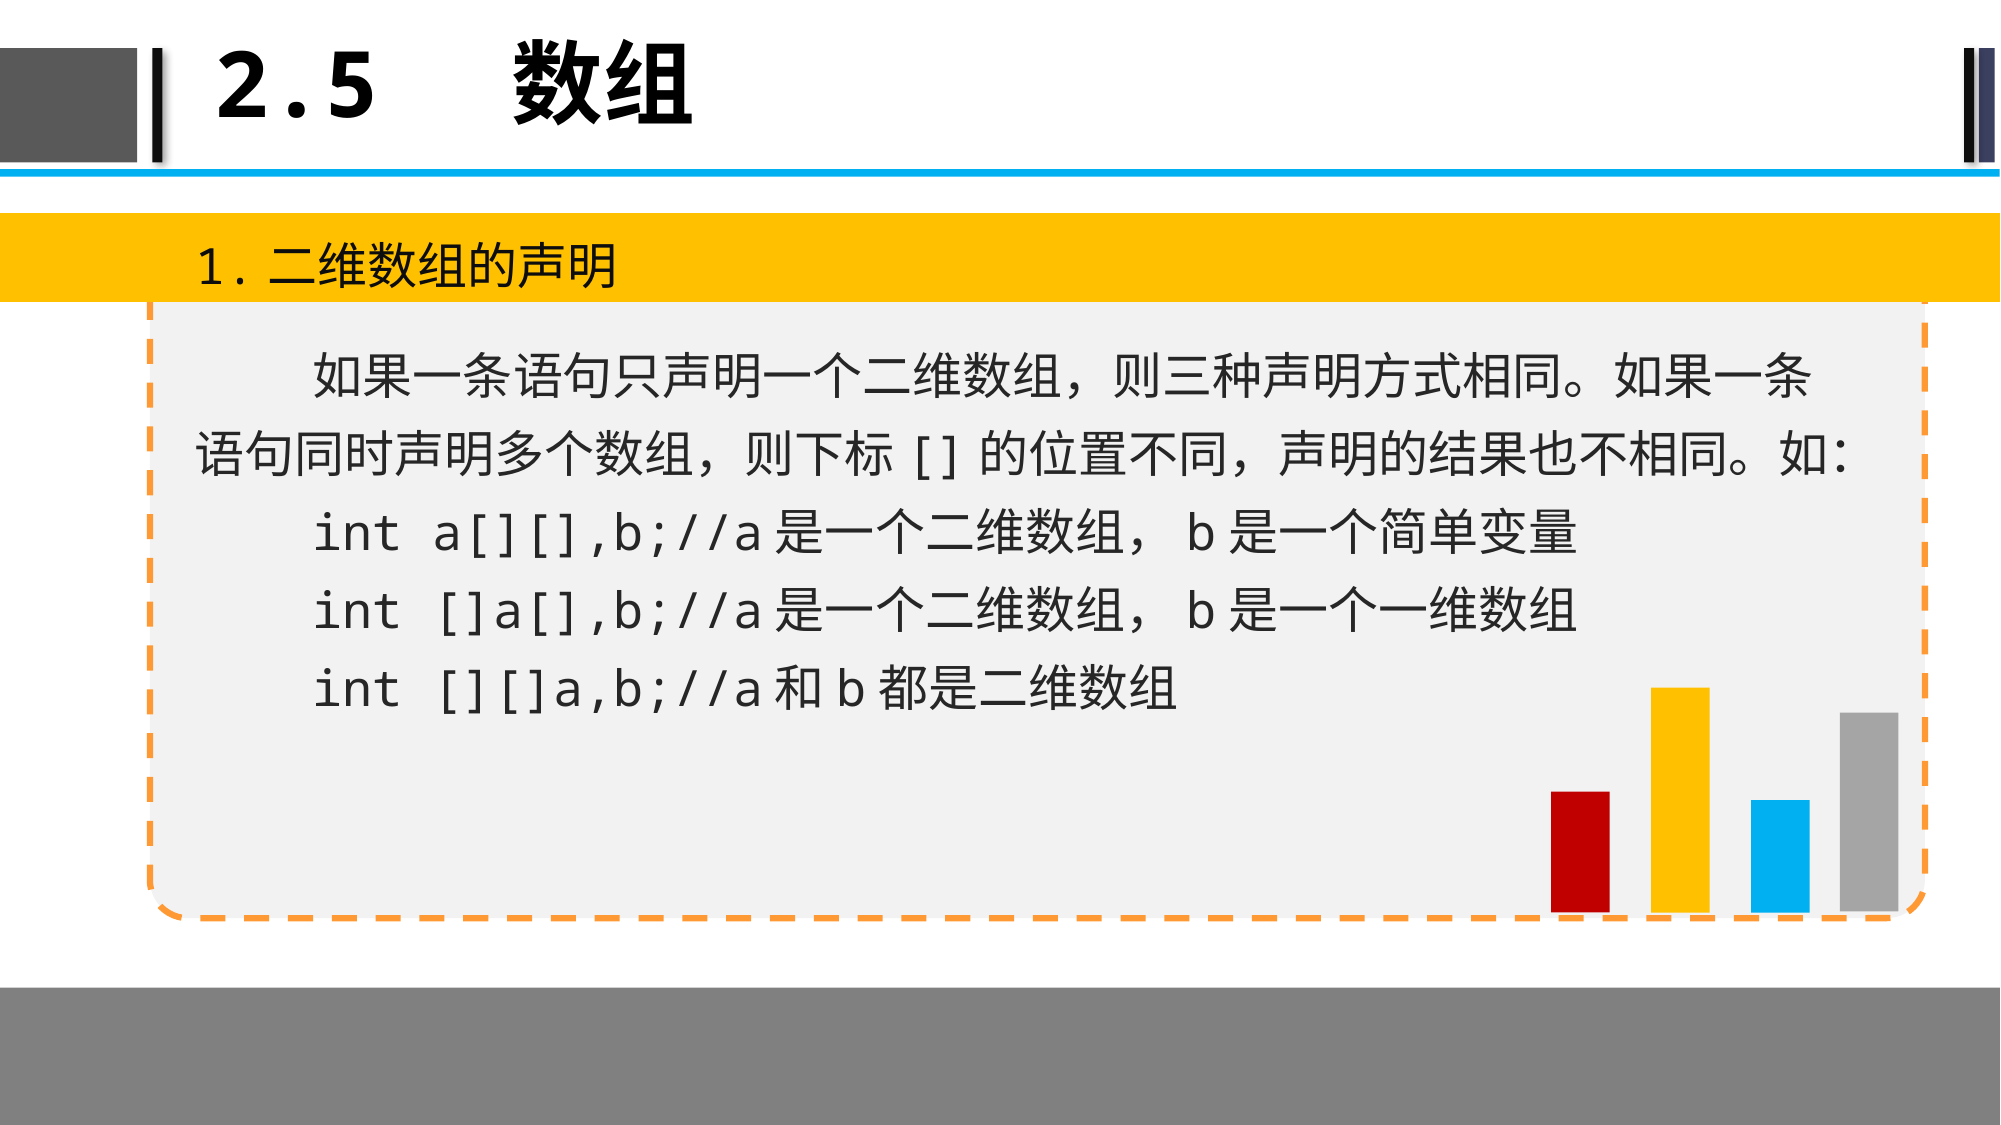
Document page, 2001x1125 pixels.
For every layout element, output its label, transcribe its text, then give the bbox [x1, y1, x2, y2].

text_box 1.二维数组的声明 [175, 212, 1704, 301]
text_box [1551, 687, 1899, 913]
text_box [148, 303, 1926, 920]
title 2.5 数组 [199, 0, 1888, 168]
text_box 如果一条语句只声明一个二维数组，则三种声明方式相同。如果一条语句同时声明多个数组，则下标[]的位置不同，声明的结果也不相同。如： int a[][],b;//a是一个二维数组，b是一个简单变量 int []a[],b;//a是一个二维数组，b是一个一维数组 int [][]a,b;//a和b都是二维数组 [174, 316, 1870, 826]
text_box [0, 168, 2000, 178]
text_box [0, 987, 2000, 1125]
text_box [0, 212, 2000, 303]
